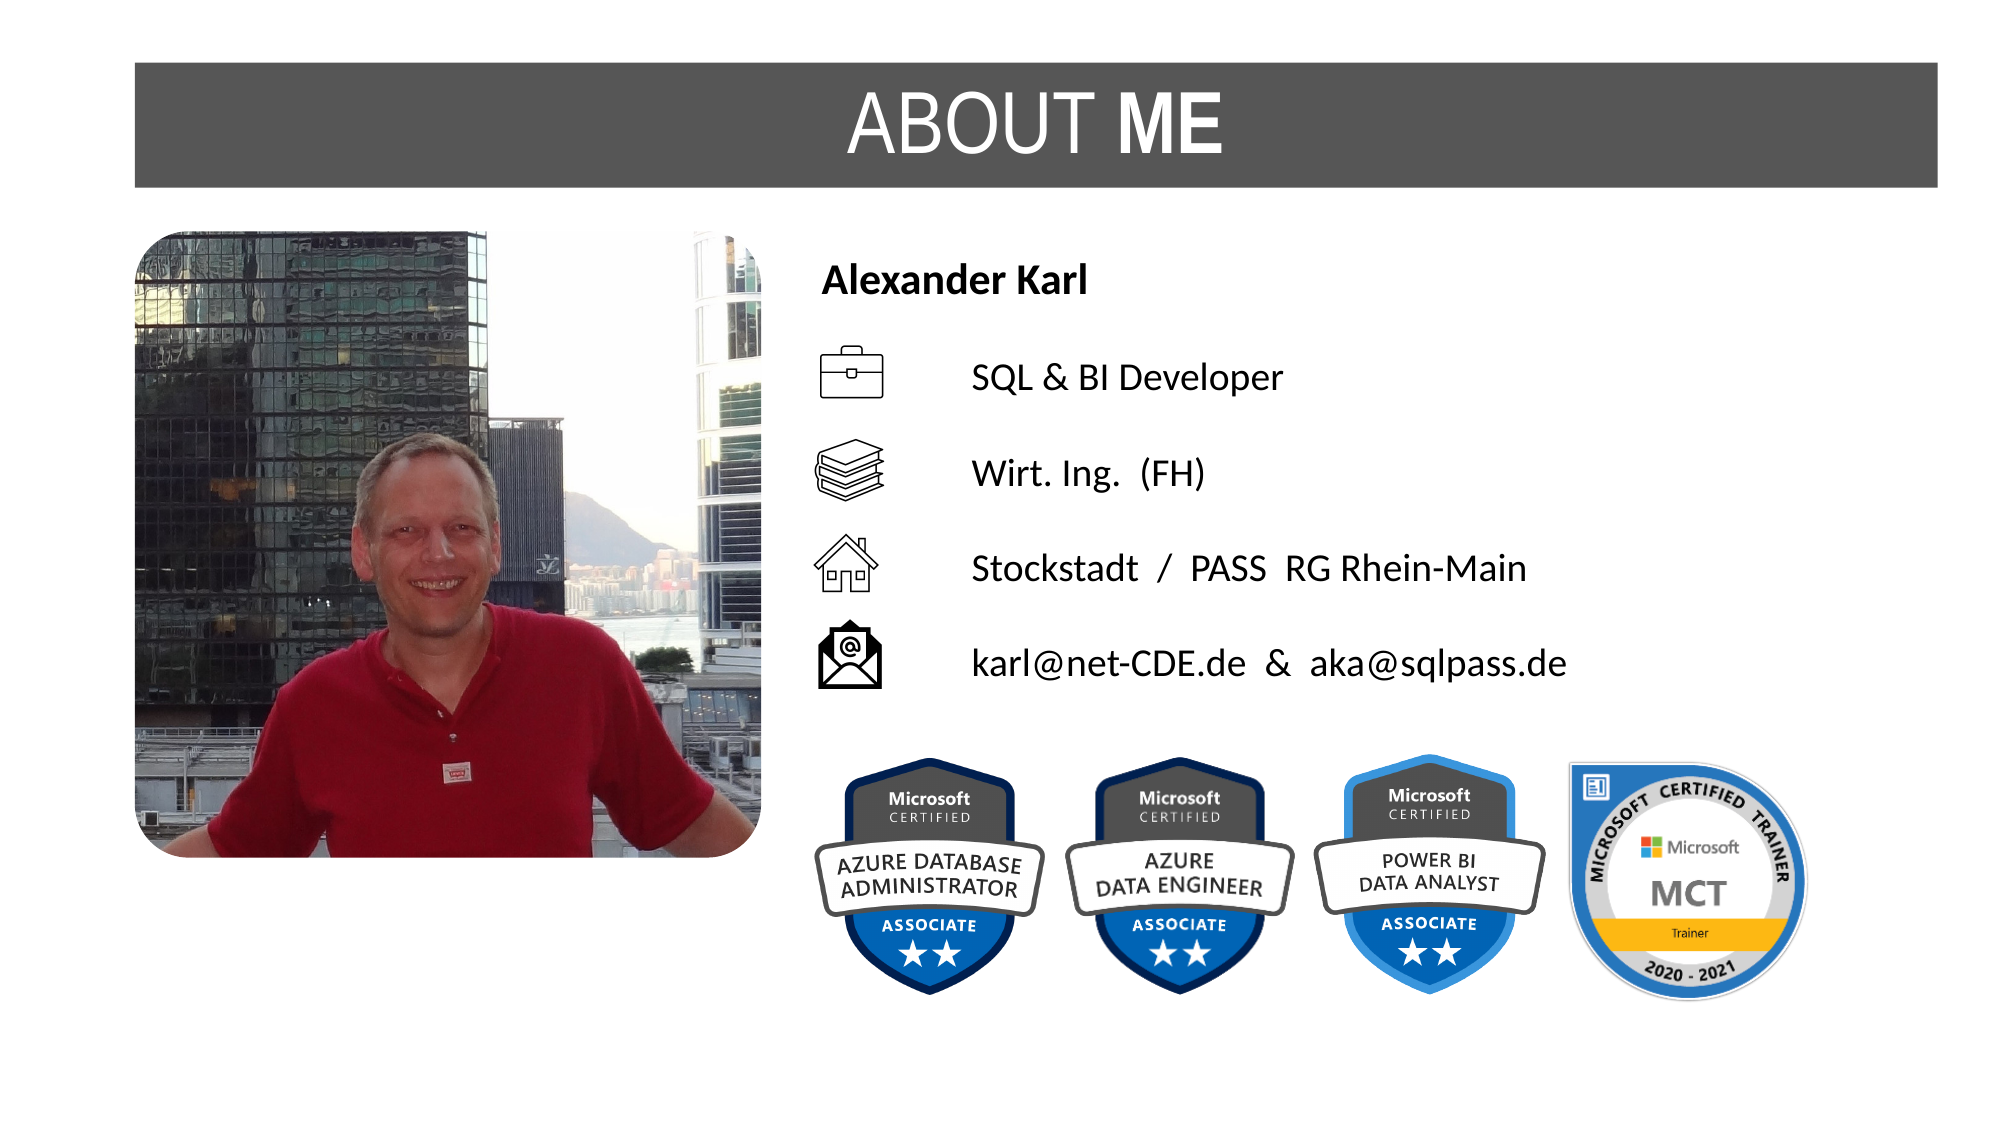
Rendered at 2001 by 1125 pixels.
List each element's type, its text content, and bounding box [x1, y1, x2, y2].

picture [134, 231, 762, 858]
picture [1567, 760, 1810, 1003]
picture [1307, 752, 1552, 997]
title ABOUT ME [134, 62, 1938, 188]
picture [811, 335, 888, 411]
picture [808, 755, 1051, 997]
picture [808, 524, 884, 601]
text_box Alexander Karl SQL & BI Developer Wirt. Ing. (FH) Stockstadt / PASS RG Rhein-Main karl@net-CDE.de & aka@sqlpass.de [806, 243, 1938, 692]
picture [1059, 755, 1301, 997]
picture [811, 432, 888, 509]
picture [811, 616, 888, 692]
